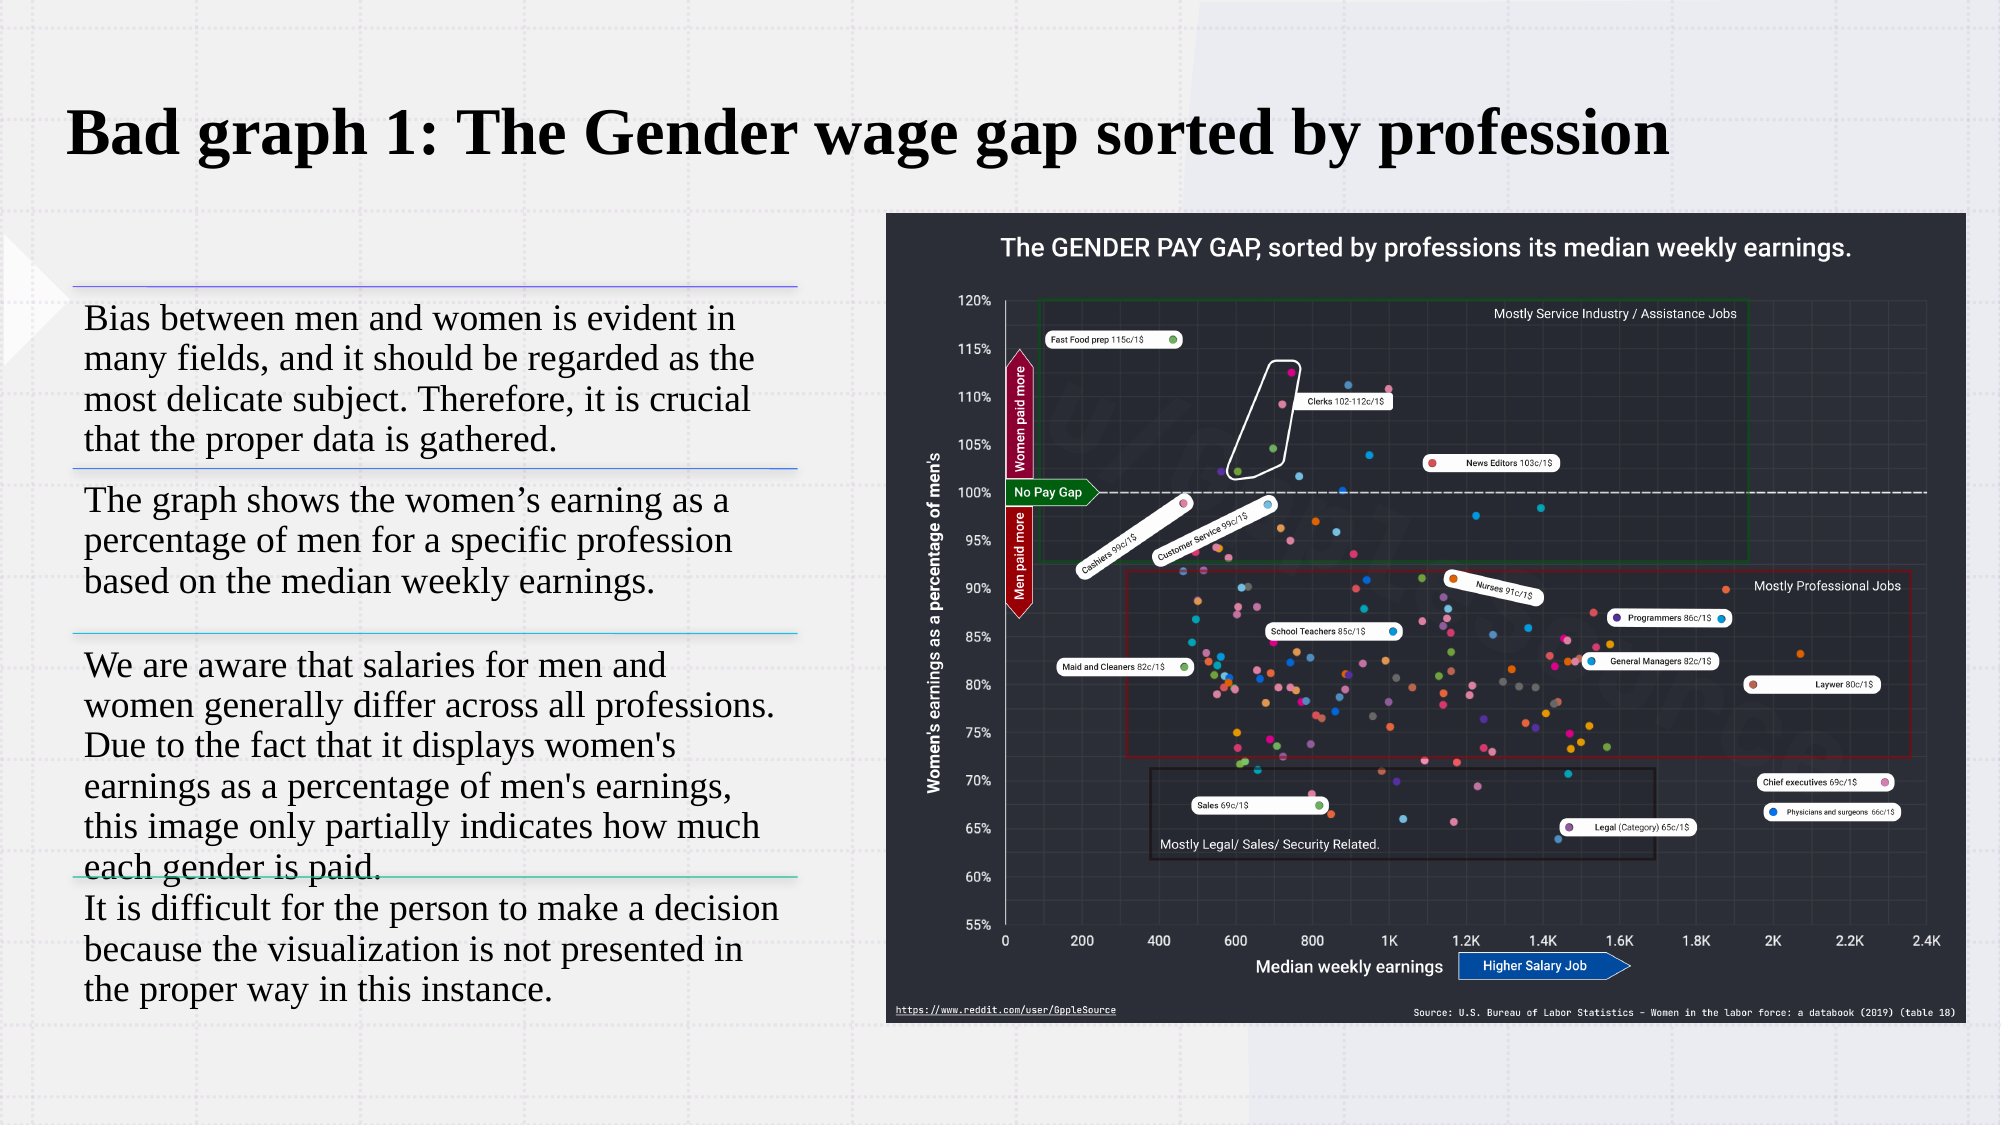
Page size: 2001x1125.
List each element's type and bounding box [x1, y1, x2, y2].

text_box [0, 0, 2000, 1125]
list [886, 213, 1966, 1023]
text_box [72, 286, 798, 1069]
